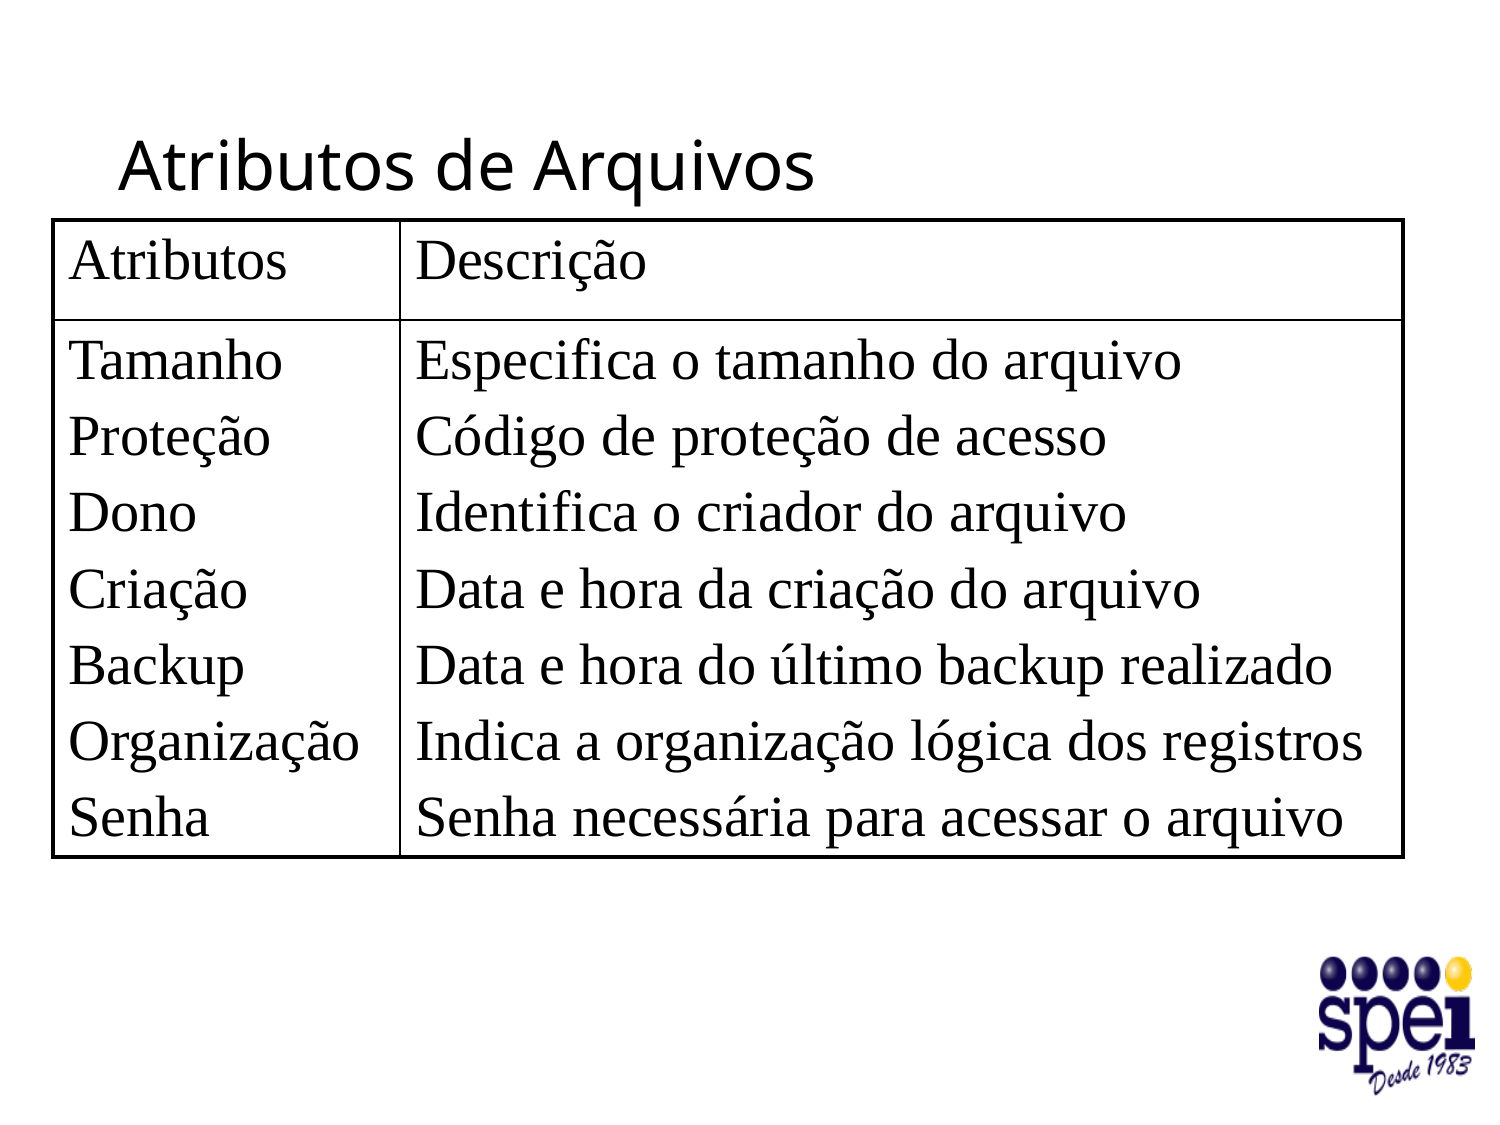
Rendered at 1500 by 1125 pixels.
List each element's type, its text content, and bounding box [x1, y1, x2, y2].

table_header Descrição [401, 222, 1401, 319]
title Atributos de Arquivos [103, 59, 1397, 218]
table_cell Tamanho Proteção Dono Criação Backup Organização Senha [55, 321, 399, 855]
picture [1319, 952, 1475, 1103]
table_cell Especifica o tamanho do arquivo Código de proteção de acesso Identifica o criador do arquivo Data e hora da criação do arquivo Data e hora do último backup realizado Indica a organização lógica dos registros Senha necessária para acessar o arquivo [401, 321, 1401, 855]
table_header Atributos [55, 222, 399, 319]
